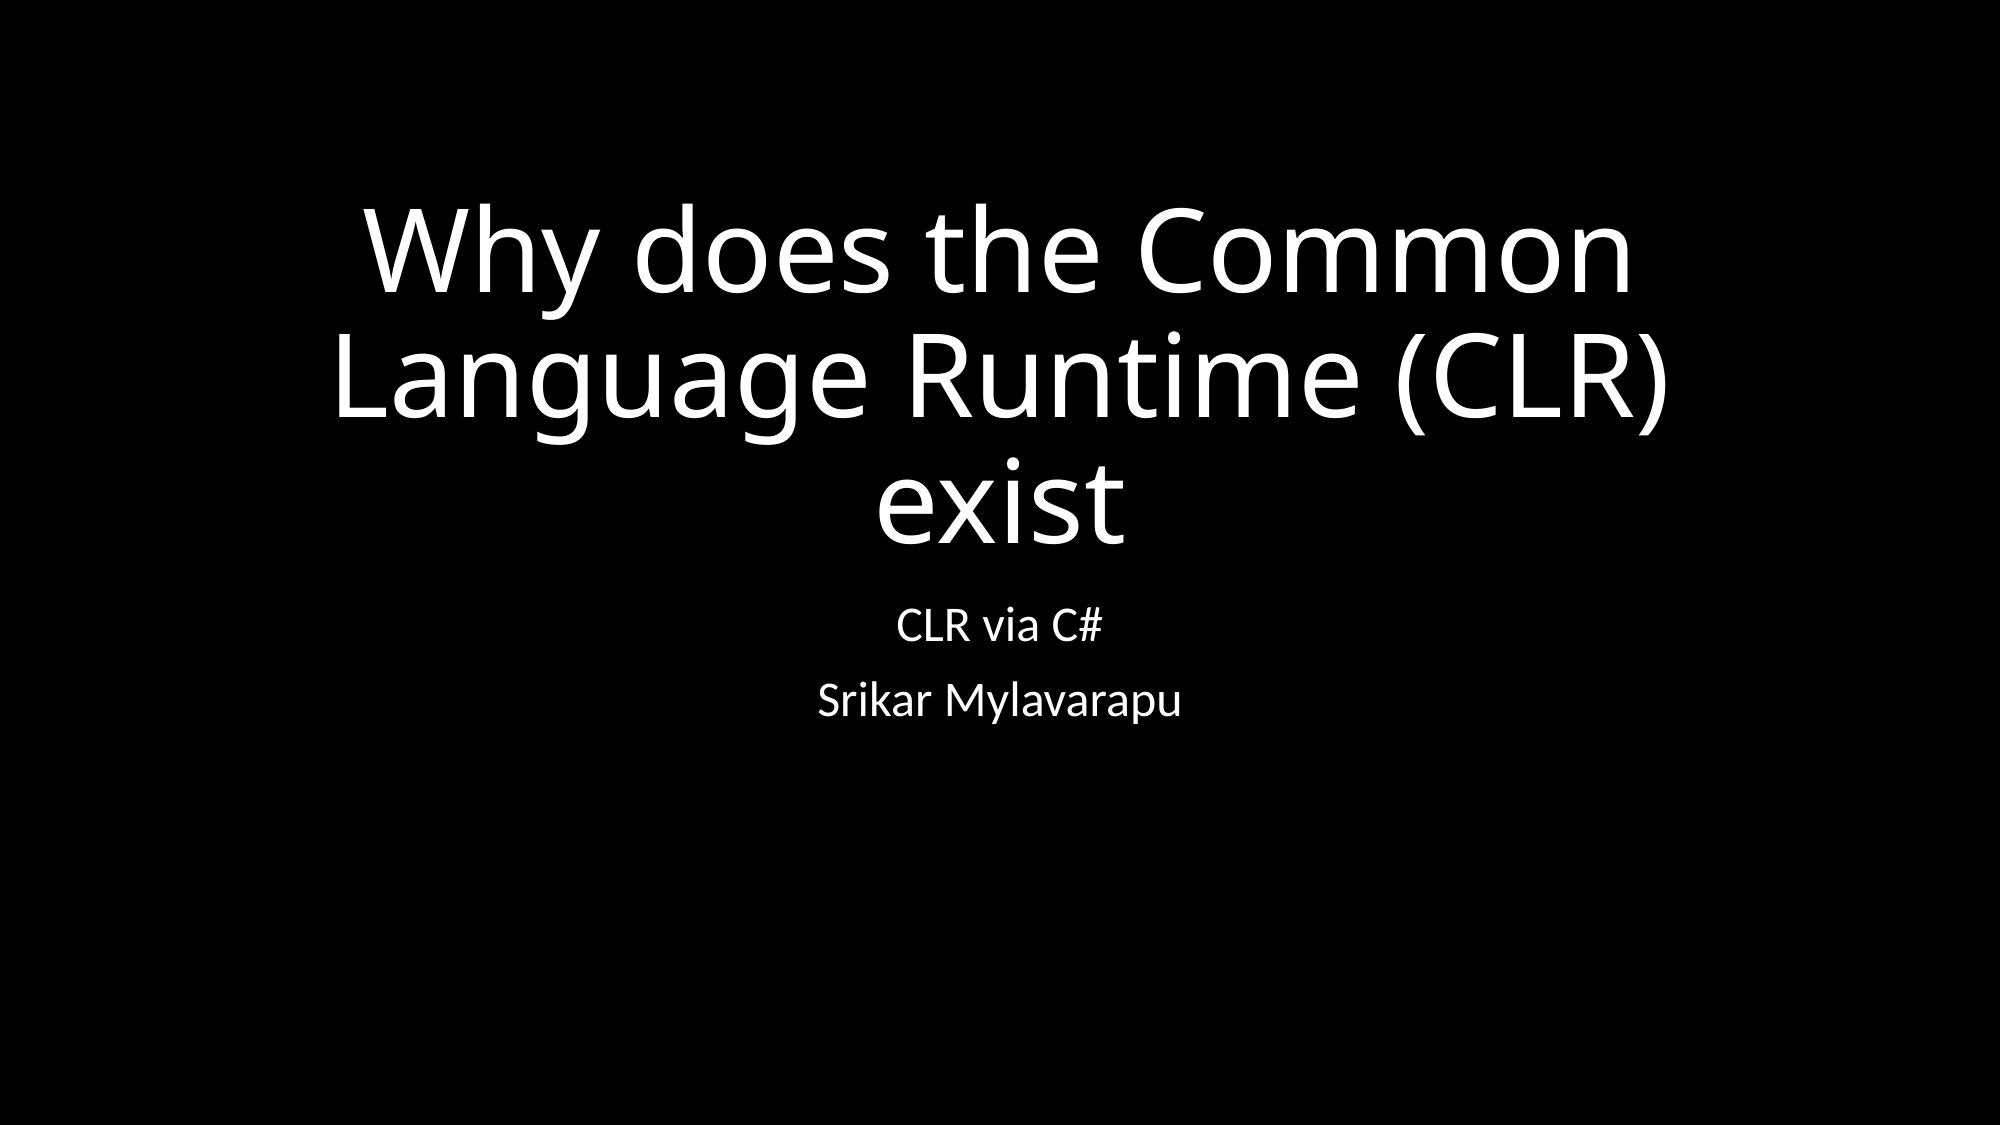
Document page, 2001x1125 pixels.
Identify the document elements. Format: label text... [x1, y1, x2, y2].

title Why does the Common Language Runtime (CLR) exist [249, 184, 1750, 576]
subtitle CLR via C# Srikar Mylavarapu [249, 590, 1750, 863]
